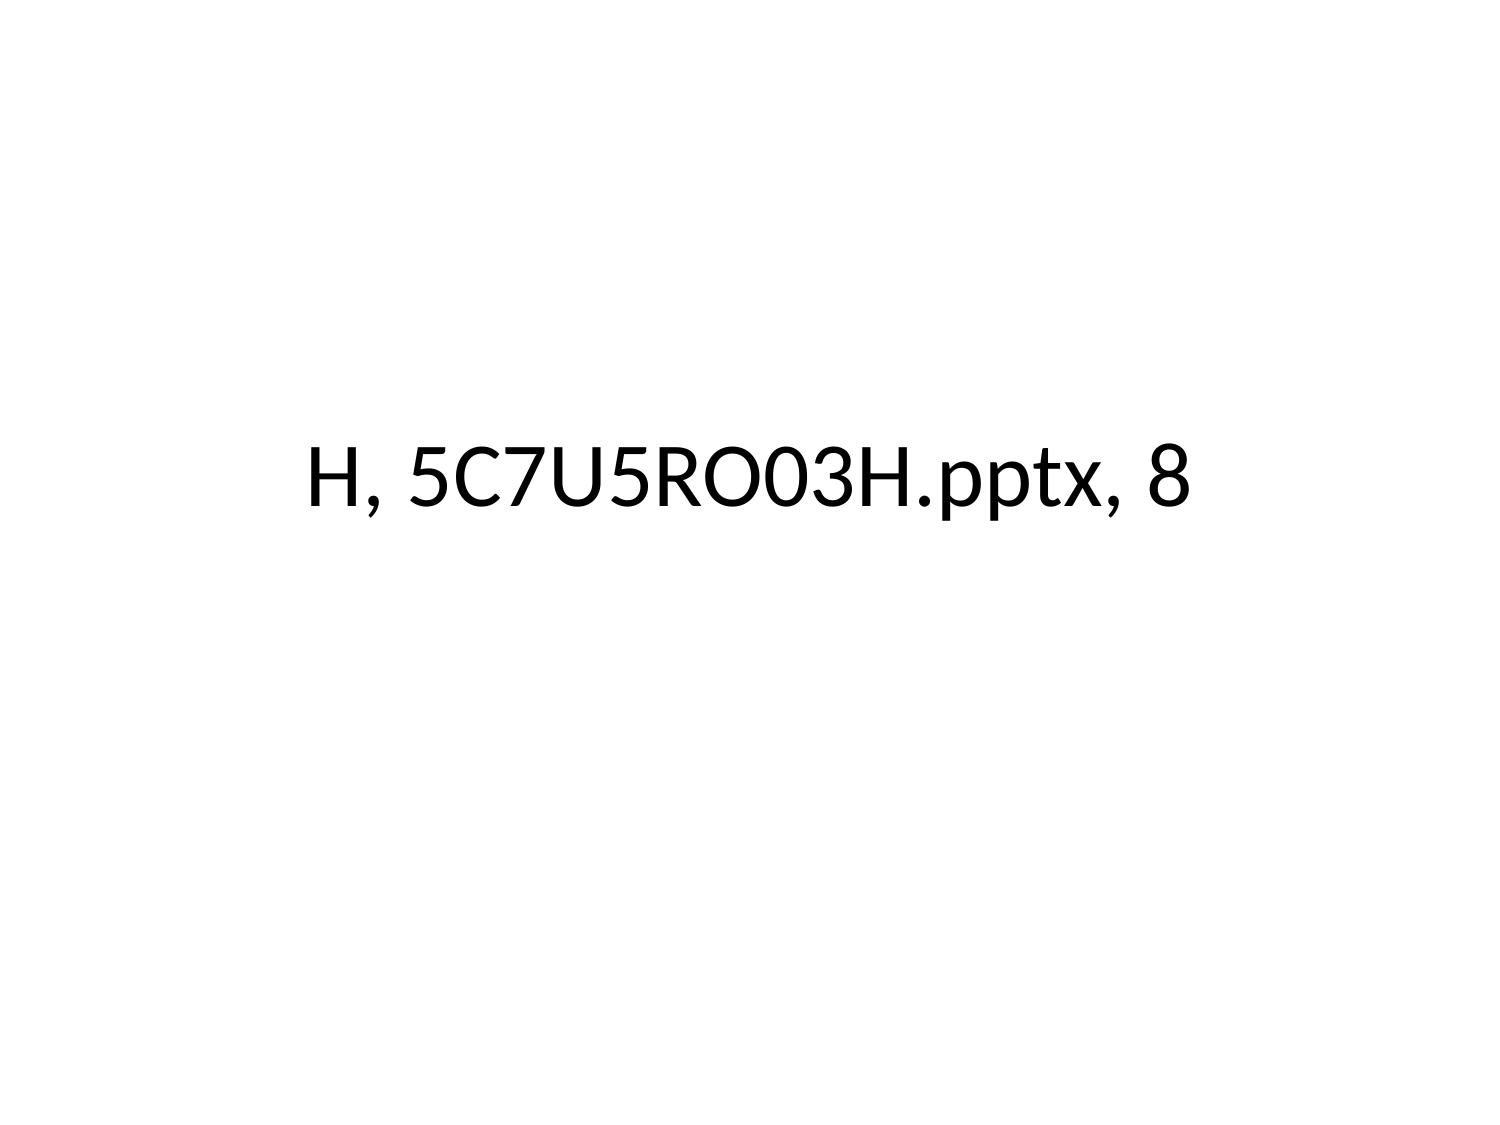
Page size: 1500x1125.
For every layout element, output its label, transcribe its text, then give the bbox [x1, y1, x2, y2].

title H, 5C7U5RO03H.pptx, 8 [112, 349, 1388, 591]
